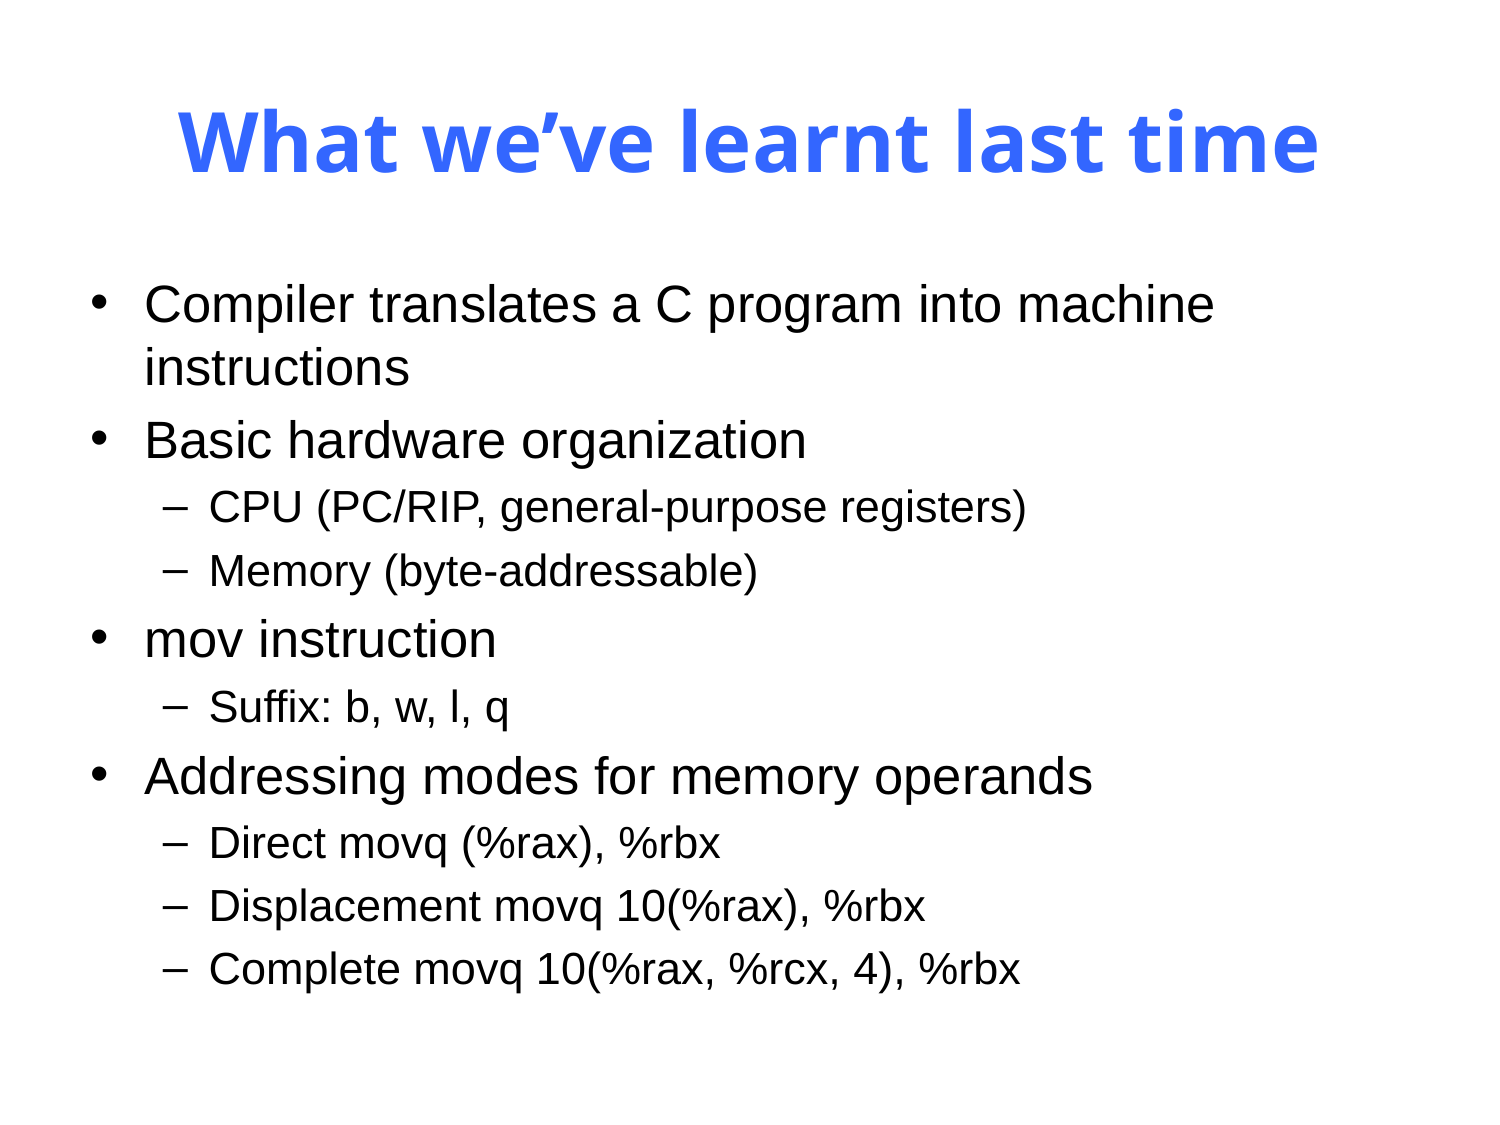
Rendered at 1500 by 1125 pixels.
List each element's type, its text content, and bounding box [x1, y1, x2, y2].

list Compiler translates a C program into machine instructions Basic hardware organization CPU (PC/RIP, general-purpose registers) Memory (byte-addressable) mov instruction Suffix: b, w, l, q Addressing modes for memory operands Direct movq (%rax), %rbx Displacement movq 10(%rax), %rbx Complete movq 10(%rax, %rcx, 4), %rbx [75, 262, 1457, 1005]
title What we’ve learnt last time [75, 45, 1425, 233]
